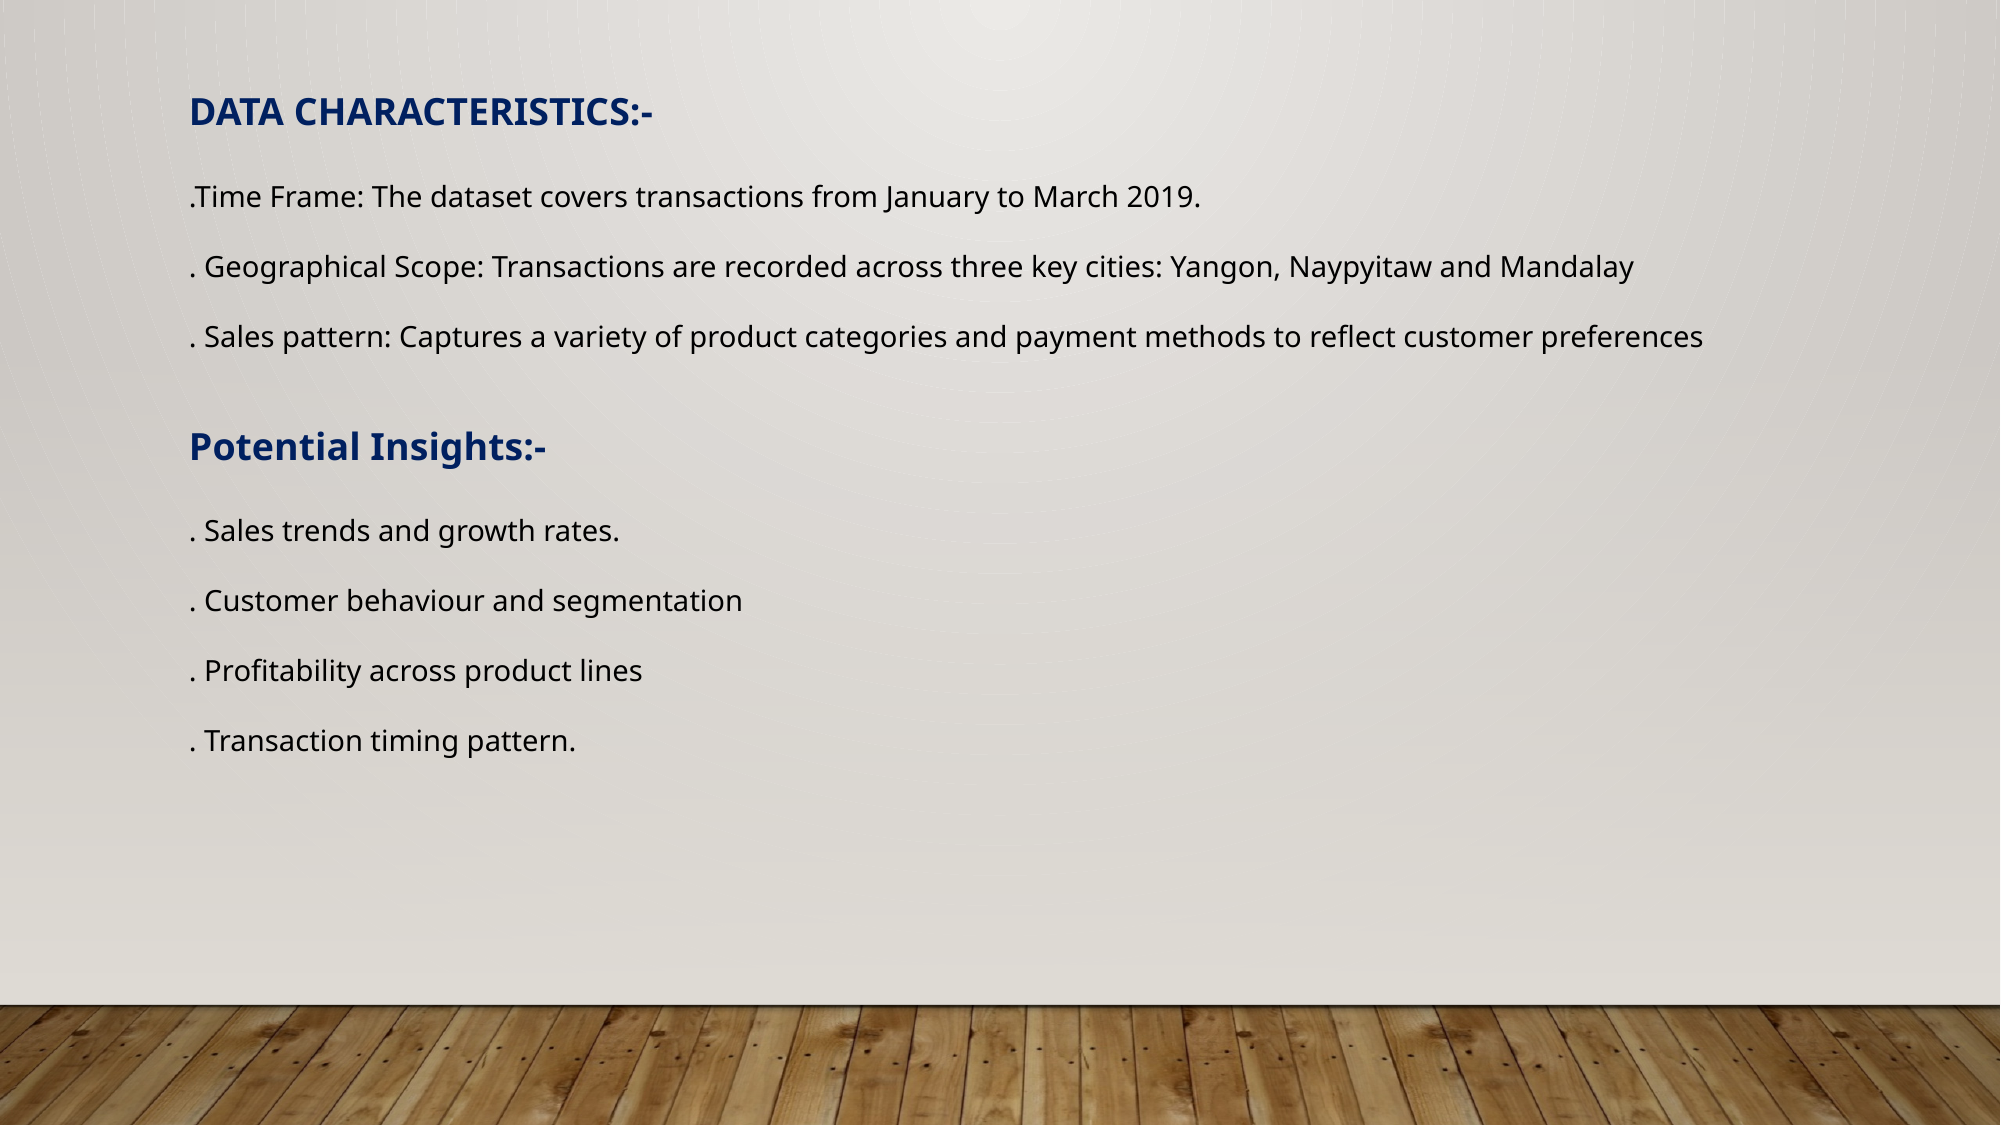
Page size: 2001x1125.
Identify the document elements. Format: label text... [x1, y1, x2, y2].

picture [0, 1005, 2000, 1125]
text_box DATA CHARACTERISTICS:- .Time Frame: The dataset covers transactions from January to March 2019. . Geographical Scope: Transactions are recorded across three key cities: Yangon, Naypyitaw and Mandalay . Sales pattern: Captures a variety of product categories and payment methods to reflect customer preferences Potential Insights:- . Sales trends and growth rates. . Customer behaviour and segmentation . Profitability across product lines . Transaction timing pattern. [174, 80, 1936, 765]
